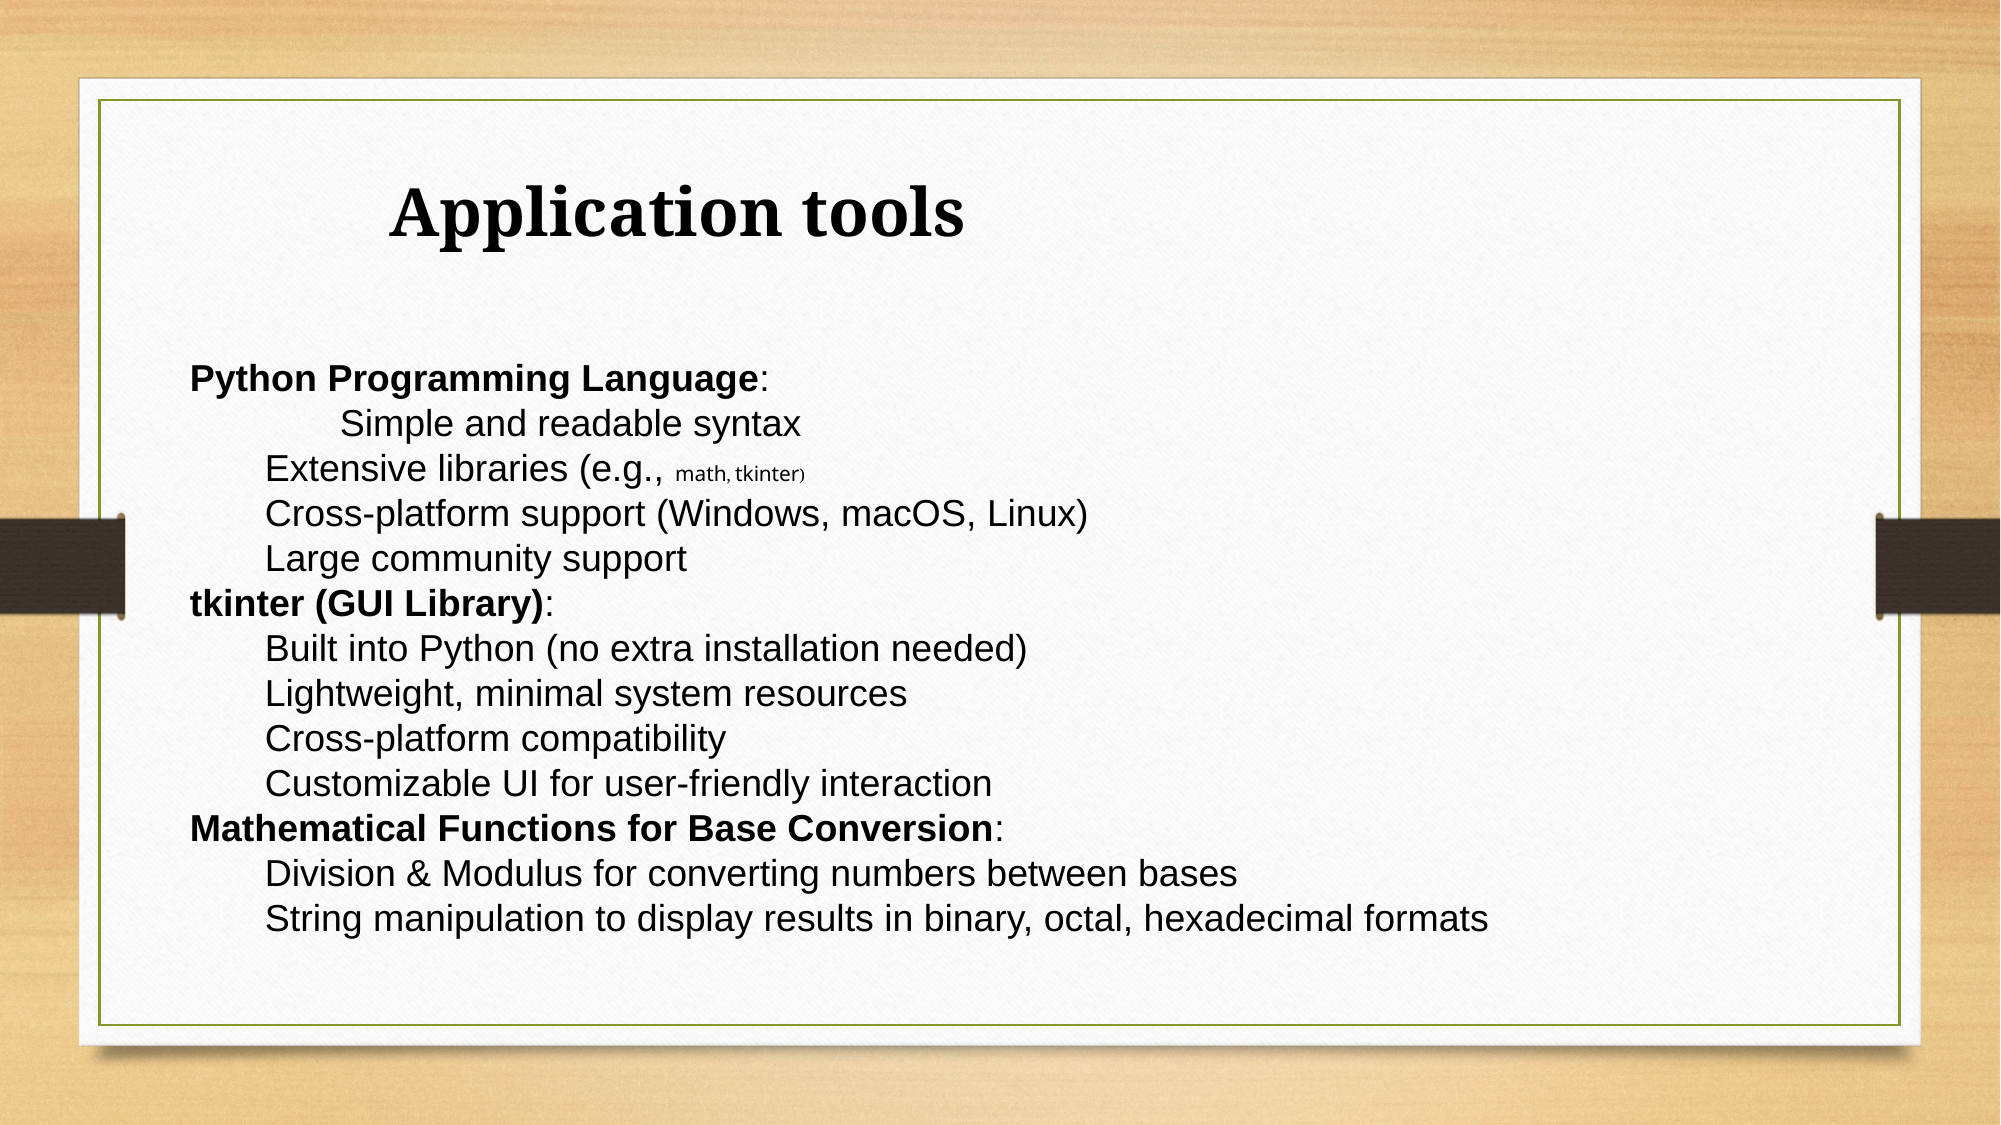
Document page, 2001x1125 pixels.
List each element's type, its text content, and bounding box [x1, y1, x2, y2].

picture [0, 0, 2001, 1125]
text_box Python Programming Language: Simple and readable syntax Extensive libraries (e.g., math, tkinter) Cross-platform support (Windows, macOS, Linux) Large community support tkinter (GUI Library): Built into Python (no extra installation needed) Lightweight, minimal system resources Cross-platform compatibility Customizable UI for user-friendly interaction Mathematical Functions for Base Conversion: Division & Modulus for converting numbers between bases String manipulation to display results in binary, octal, hexadecimal formats [175, 346, 1629, 992]
text_box Application tools [374, 162, 1588, 258]
